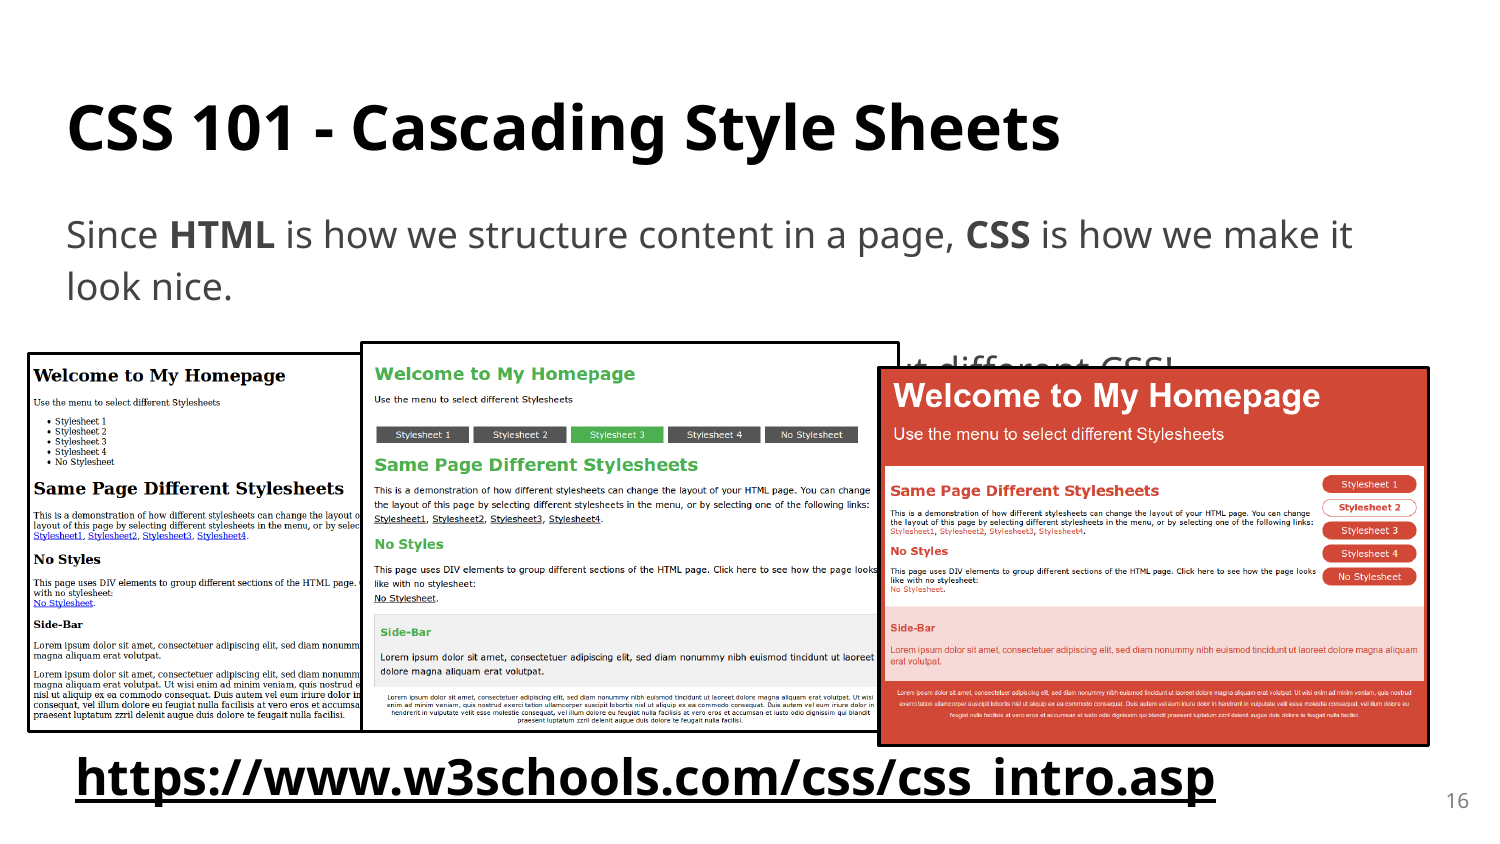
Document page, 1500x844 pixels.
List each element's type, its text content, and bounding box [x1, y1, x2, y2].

title CSS 101 - Cascading Style Sheets [51, 72, 1449, 176]
list Since HTML is how we structure content in a page, CSS is how we make it look nice. Each of these are made with the same HTML, but different CSS! [51, 189, 1449, 355]
picture [29, 343, 1428, 745]
text_box https://www.w3schools.com/css/css_intro.asp [60, 740, 1307, 826]
slide_number ‹#› [1394, 769, 1484, 834]
